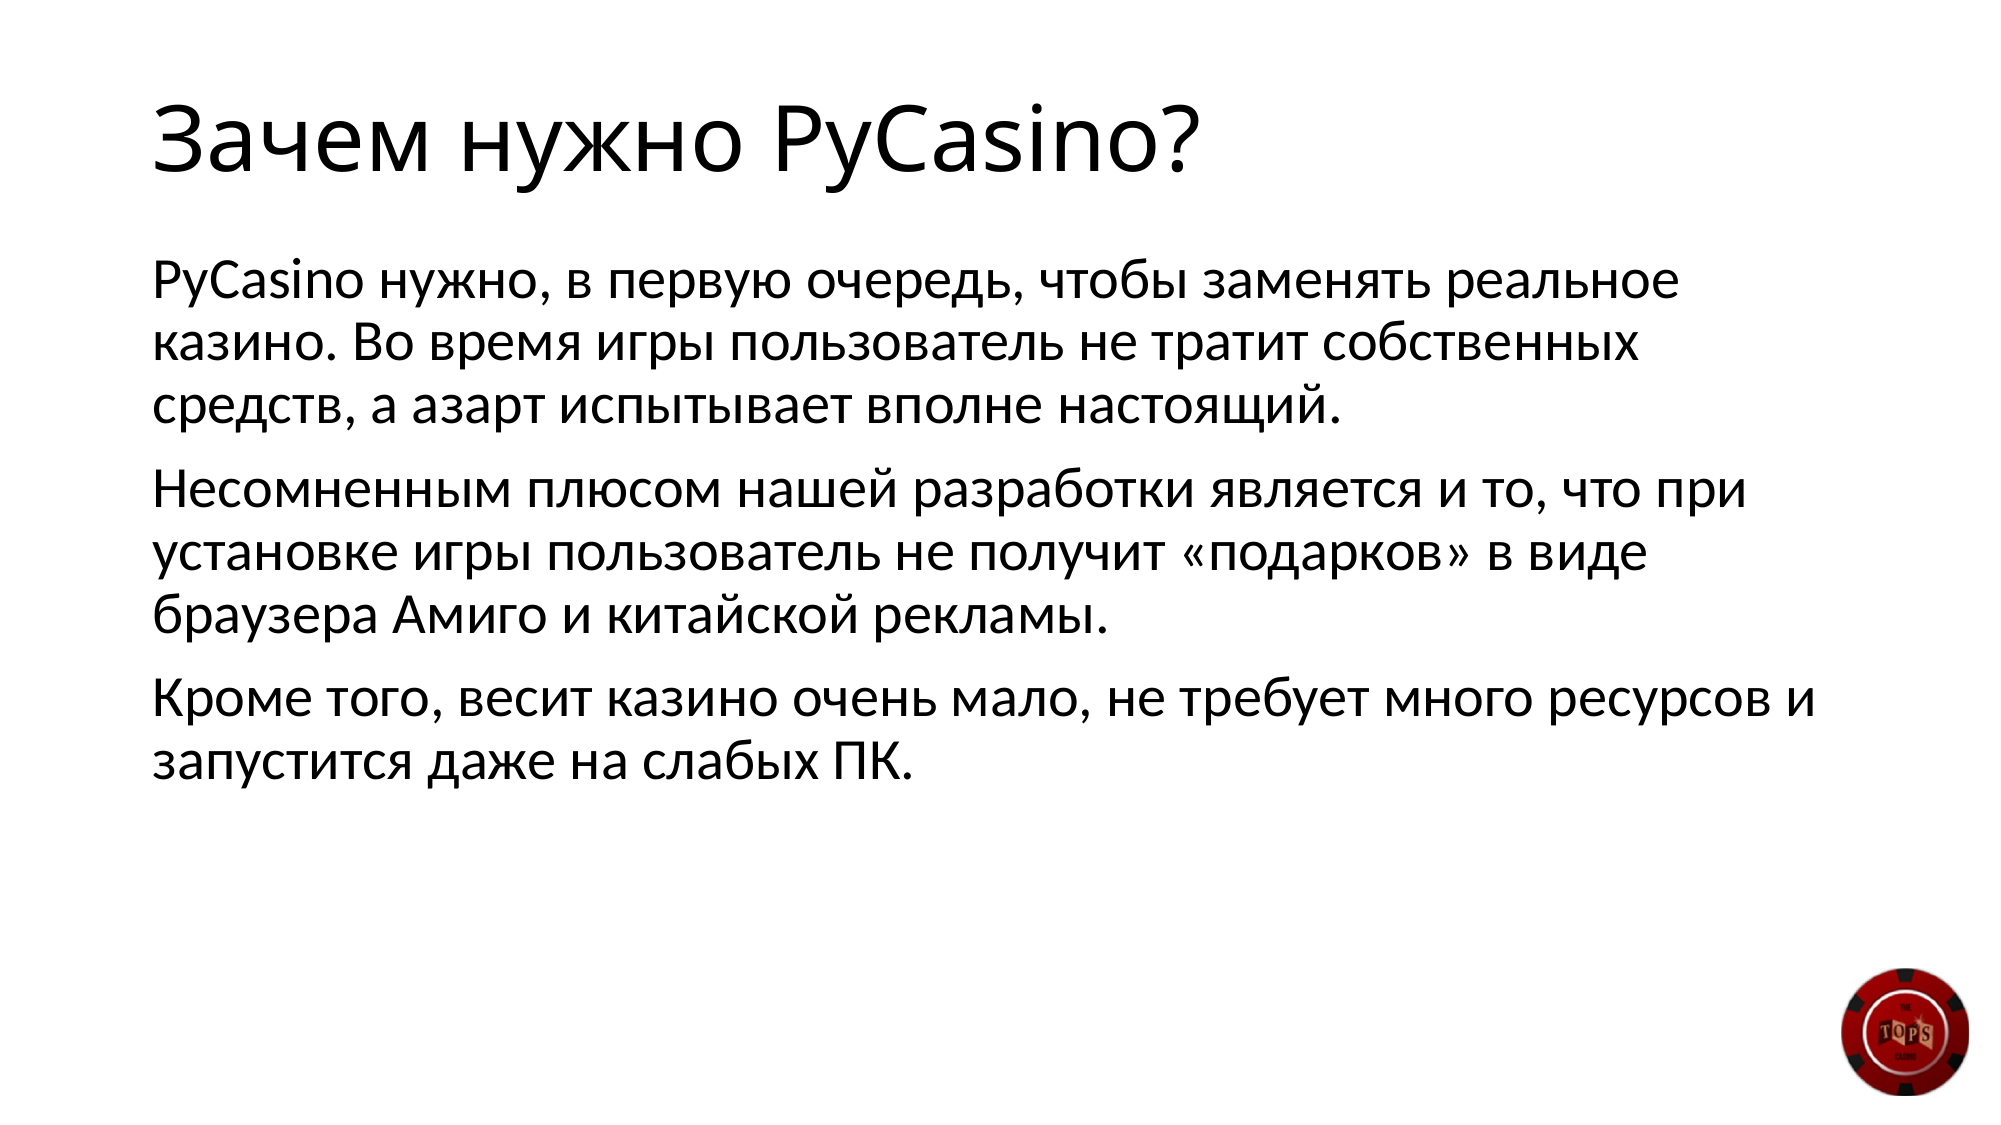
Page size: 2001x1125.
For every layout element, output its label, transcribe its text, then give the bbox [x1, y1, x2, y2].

title Зачем нужно PyCasino? [137, 59, 1863, 225]
list PyCasino нужно, в первую очередь, чтобы заменять реальное казино. Во время игры пользователь не тратит собственных средств, а азарт испытывает вполне настоящий. Несомненным плюсом нашей разработки является и то, что при установке игры пользователь не получит «подарков» в виде браузера Амиго и китайской рекламы. Кроме того, весит казино очень мало, не требует много ресурсов и запустится даже на слабых ПК. [137, 240, 1863, 1043]
picture [1841, 968, 1969, 1096]
